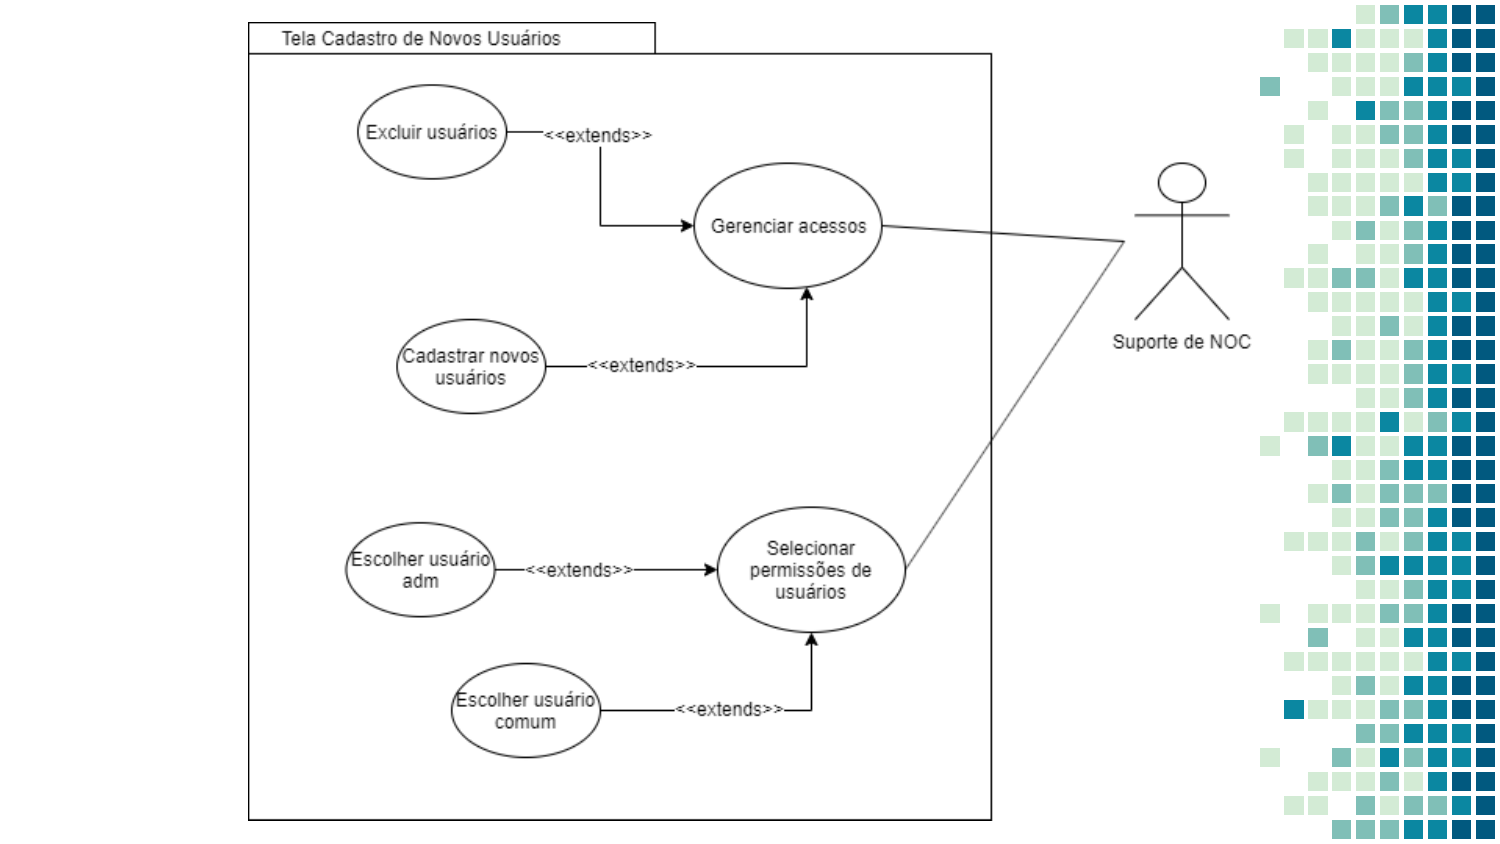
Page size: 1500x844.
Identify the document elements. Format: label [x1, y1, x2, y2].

picture [248, 22, 1252, 822]
